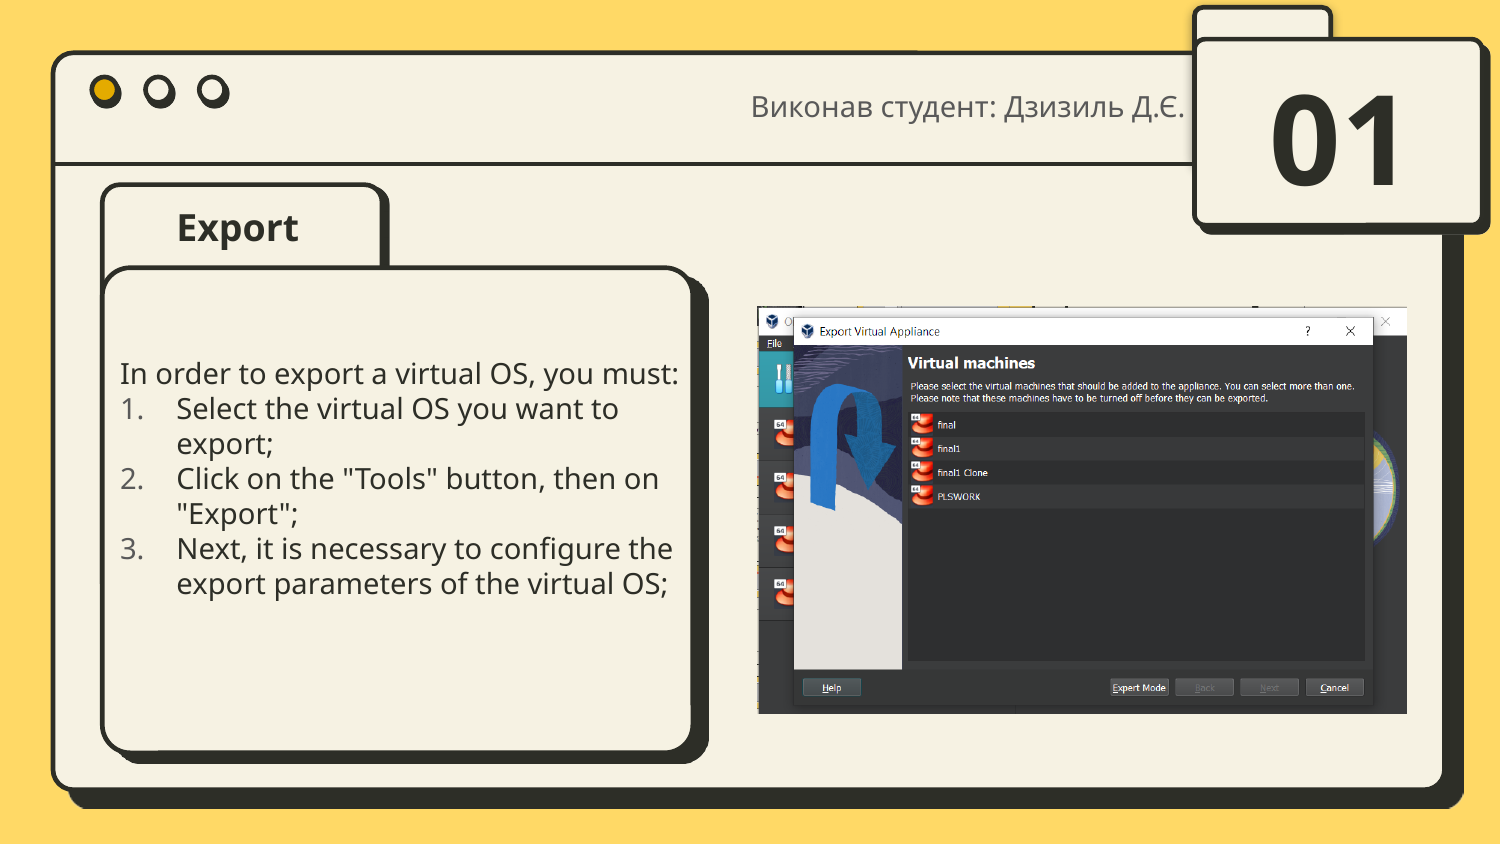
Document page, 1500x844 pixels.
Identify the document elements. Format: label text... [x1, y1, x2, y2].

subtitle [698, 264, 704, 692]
picture [757, 306, 1408, 715]
text_box Виконав студент: Дзизиль Д.Є. [625, 63, 1311, 149]
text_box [102, 184, 694, 753]
text_box 01 [1215, 65, 1467, 207]
title Export [17, 183, 102, 271]
